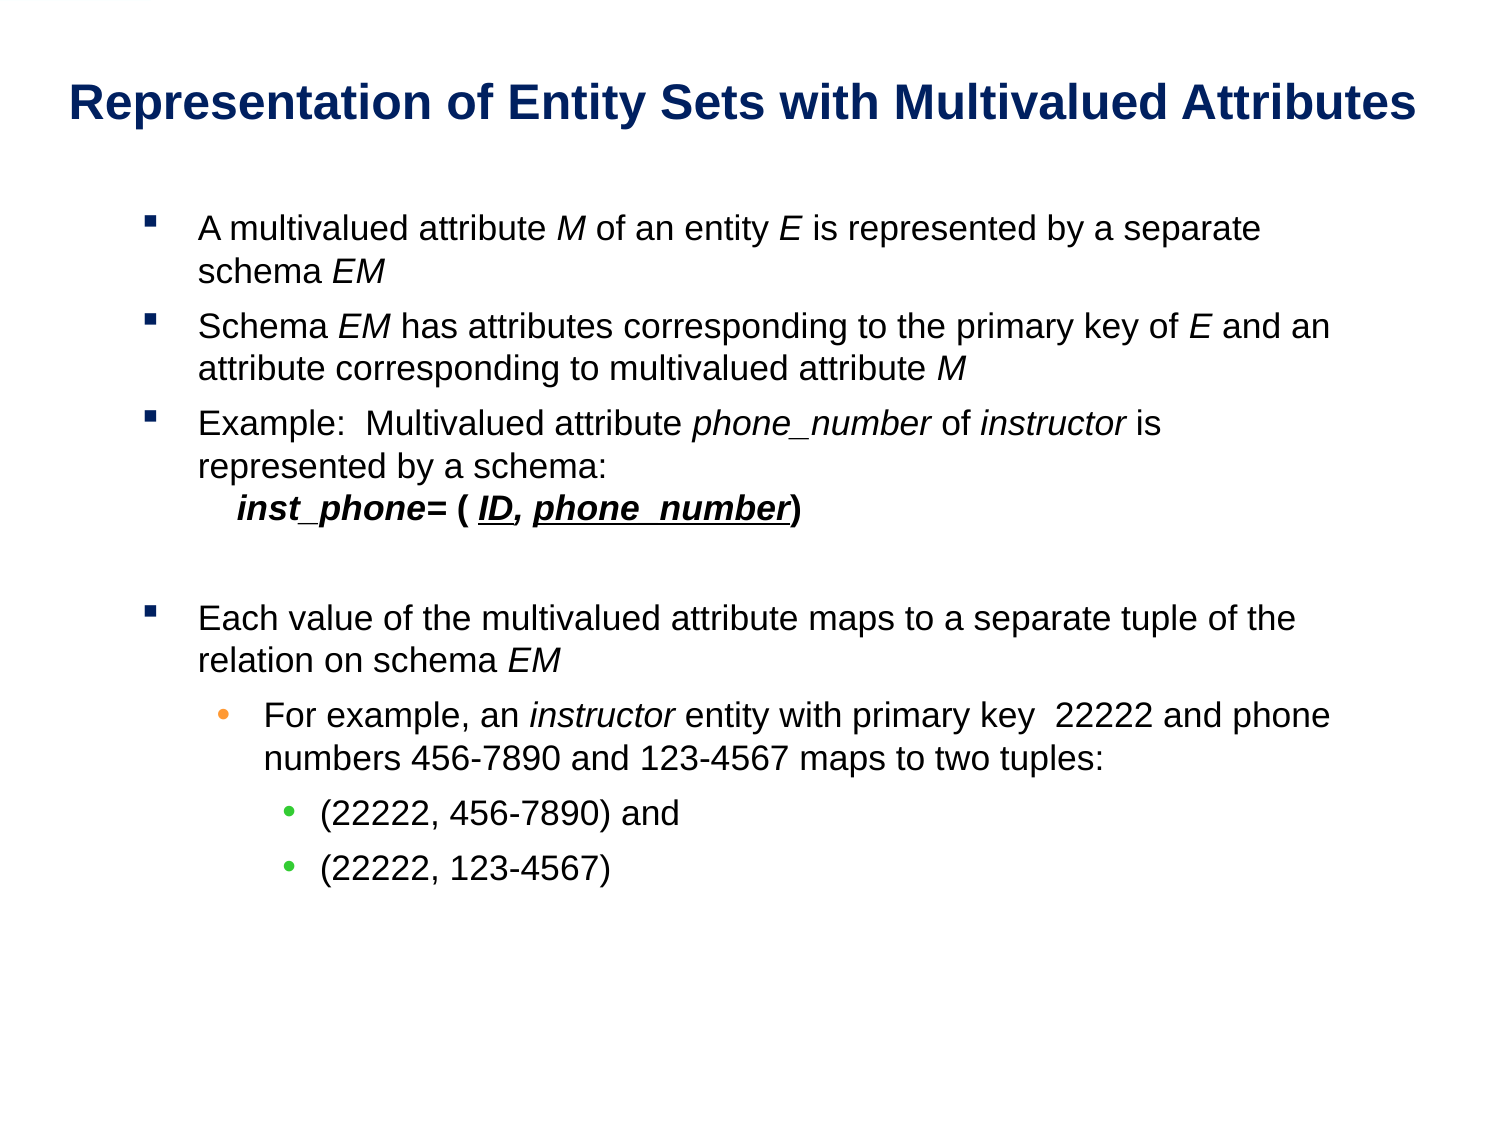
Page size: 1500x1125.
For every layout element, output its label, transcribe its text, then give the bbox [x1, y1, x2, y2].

list A multivalued attribute M of an entity E is represented by a separate schema EM Schema EM has attributes corresponding to the primary key of E and an attribute corresponding to multivalued attribute M Example: Multivalued attribute phone_number of instructor is represented by a schema: inst_phone= ( ID, phone_number) Each value of the multivalued attribute maps to a separate tuple of the relation on schema EM For example, an instructor entity with primary key 22222 and phone numbers 456-7890 and 123-4567 maps to two tuples: (22222, 456-7890) and (22222, 123-4567) [126, 197, 1360, 988]
title Representation of Entity Sets with Multivalued Attributes [42, 36, 1444, 138]
